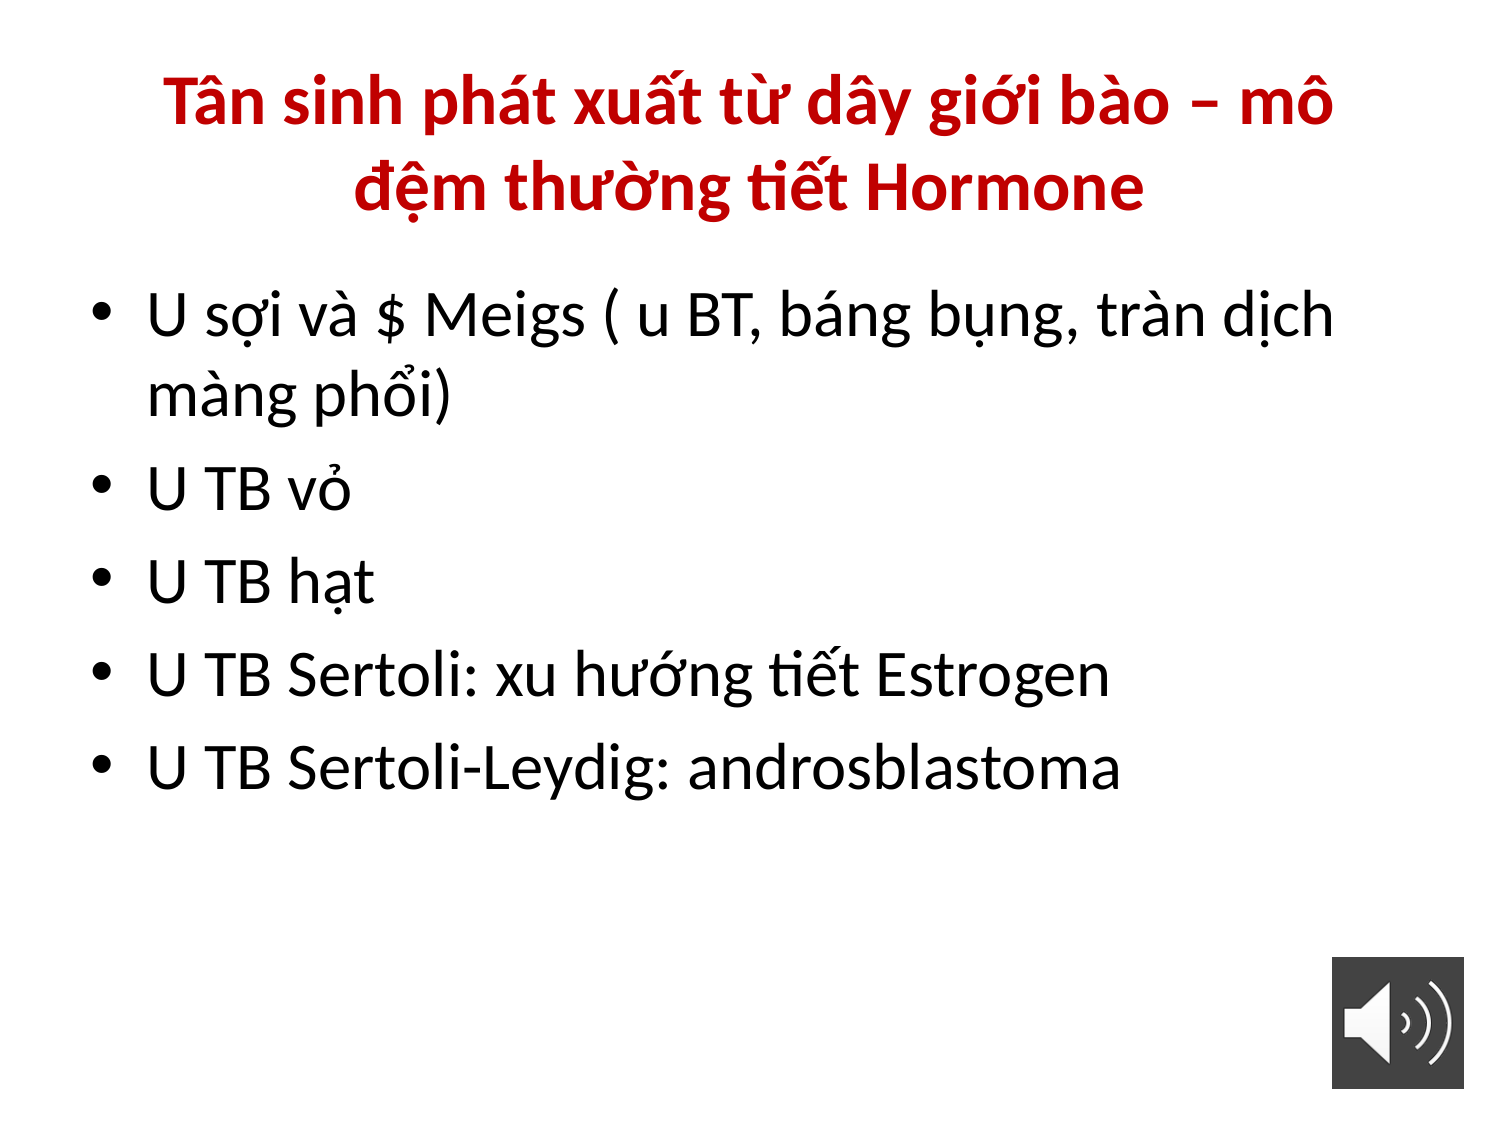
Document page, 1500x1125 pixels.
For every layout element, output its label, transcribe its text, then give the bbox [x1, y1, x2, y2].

list U sợi và $ Meigs ( u BT, báng bụng, tràn dịch màng phổi) U TB vỏ U TB hạt U TB Sertoli: xu hướng tiết Estrogen U TB Sertoli-Leydig: androsblastoma [75, 262, 1425, 1005]
picture [1330, 955, 1465, 1090]
title Tân sinh phát xuất từ dây giới bào – mô đệm thường tiết Hormone [75, 45, 1425, 233]
